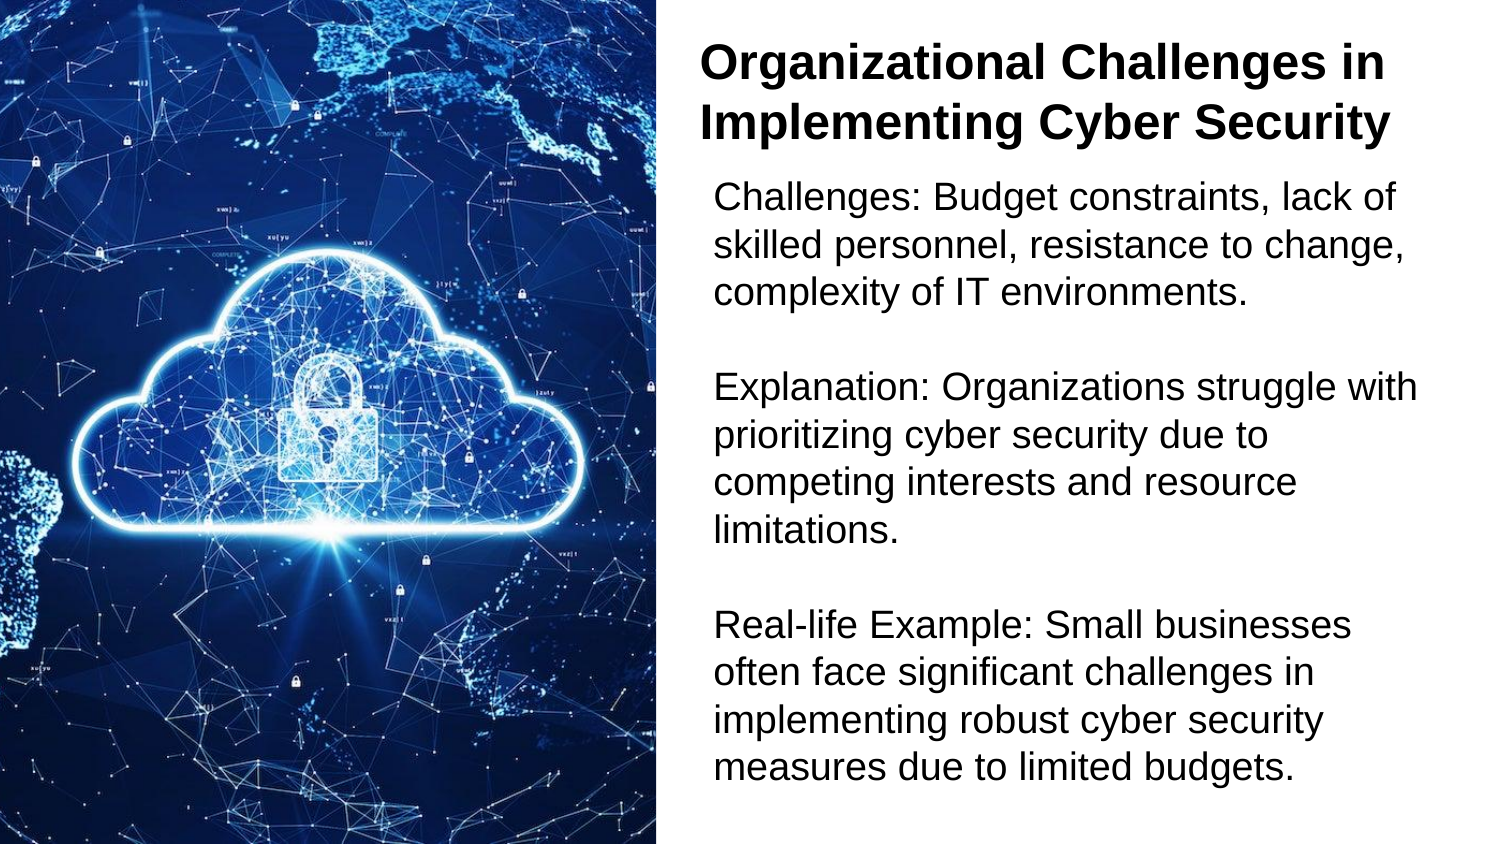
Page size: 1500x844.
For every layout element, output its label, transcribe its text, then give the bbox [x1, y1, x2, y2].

text_box Challenges: Budget constraints, lack of skilled personnel, resistance to change, complexity of IT environments. Explanation: Organizations struggle with prioritizing cyber security due to competing interests and resource limitations. Real-life Example: Small businesses often face significant challenges in implementing robust cyber security measures due to limited budgets. [698, 156, 1440, 794]
text_box Organizational Challenges in Implementing Cyber Security [684, 14, 1474, 108]
picture [0, 0, 657, 844]
